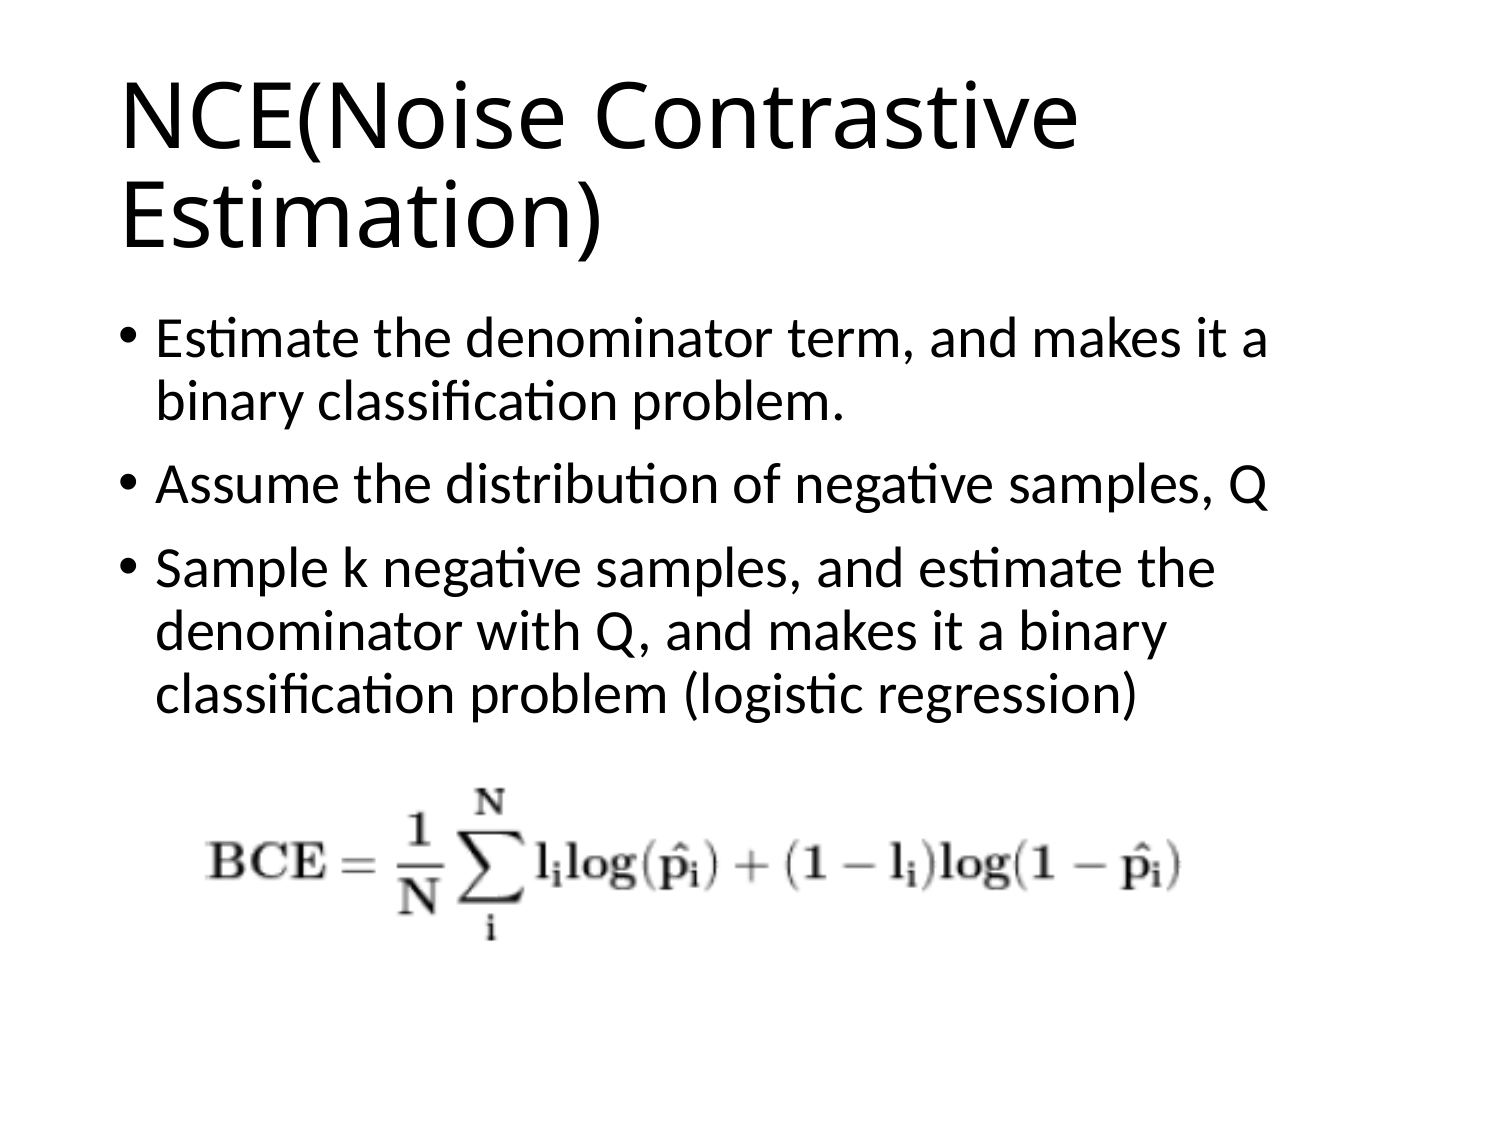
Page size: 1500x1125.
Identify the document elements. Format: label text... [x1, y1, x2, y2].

list Estimate the denominator term, and makes it a binary classification problem. Assume the distribution of negative samples, Q Sample k negative samples, and estimate the denominator with Q, and makes it a binary classification problem (logistic regression) [103, 299, 1397, 1014]
picture [153, 772, 1198, 956]
title NCE(Noise Contrastive Estimation) [103, 59, 1397, 278]
